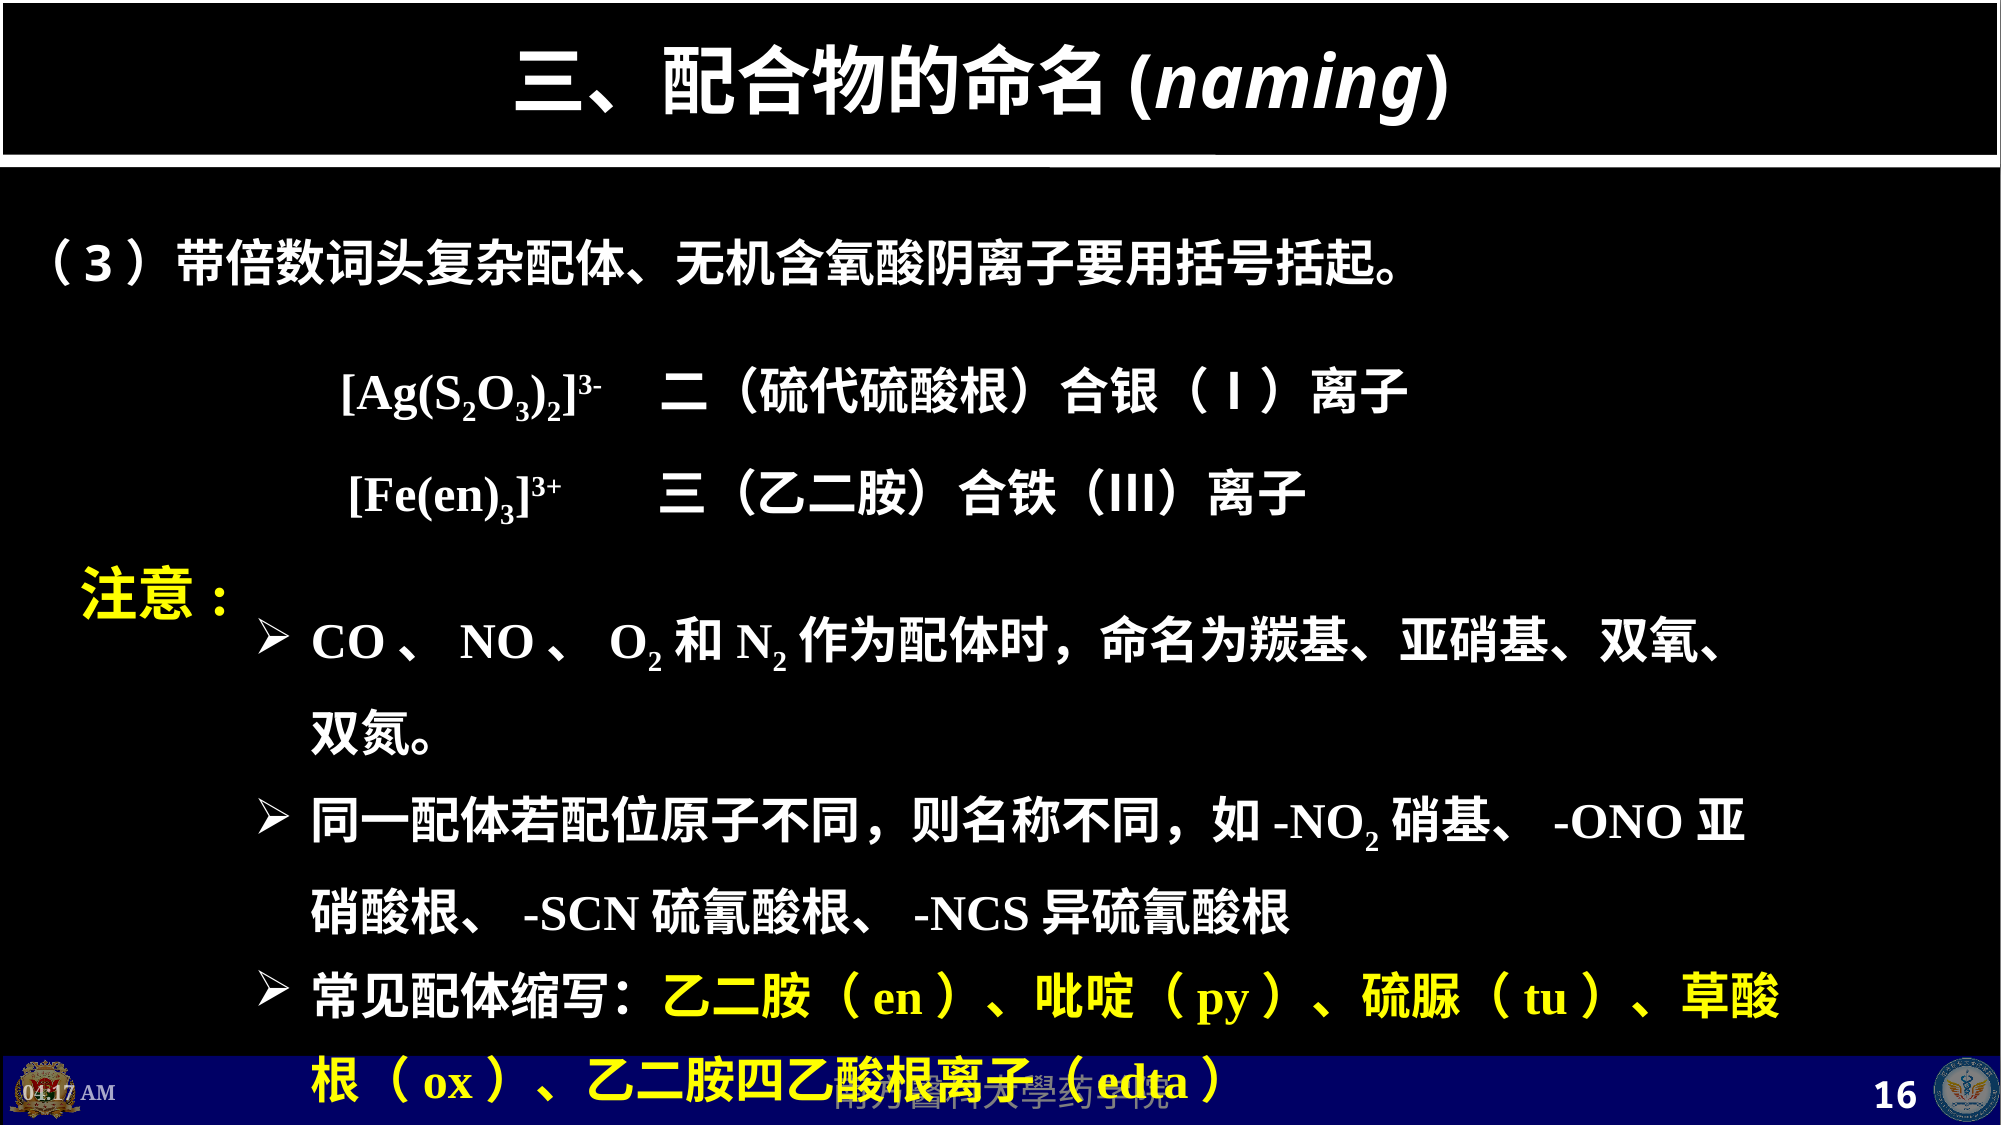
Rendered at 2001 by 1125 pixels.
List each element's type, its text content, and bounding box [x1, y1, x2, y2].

title 三、配合物的命名(naming) [350, 7, 1611, 149]
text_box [66, 549, 1807, 1014]
picture [3, 1057, 86, 1120]
slide_number 16 [1741, 1076, 1934, 1118]
text_box （3）带倍数词头复杂配体、无机含氧酸阴离子要用括号括起。 [7, 176, 1408, 299]
slide_number 上午11时36分 [7, 1073, 329, 1115]
picture [1933, 1057, 2000, 1122]
text_box [Ag(S2O3)2]3- 二（硫代硫酸根）合银（Ⅰ）离子 [Fe(en)3]3+ 三（乙二胺）合铁（Ⅲ）离子 [324, 317, 1650, 538]
